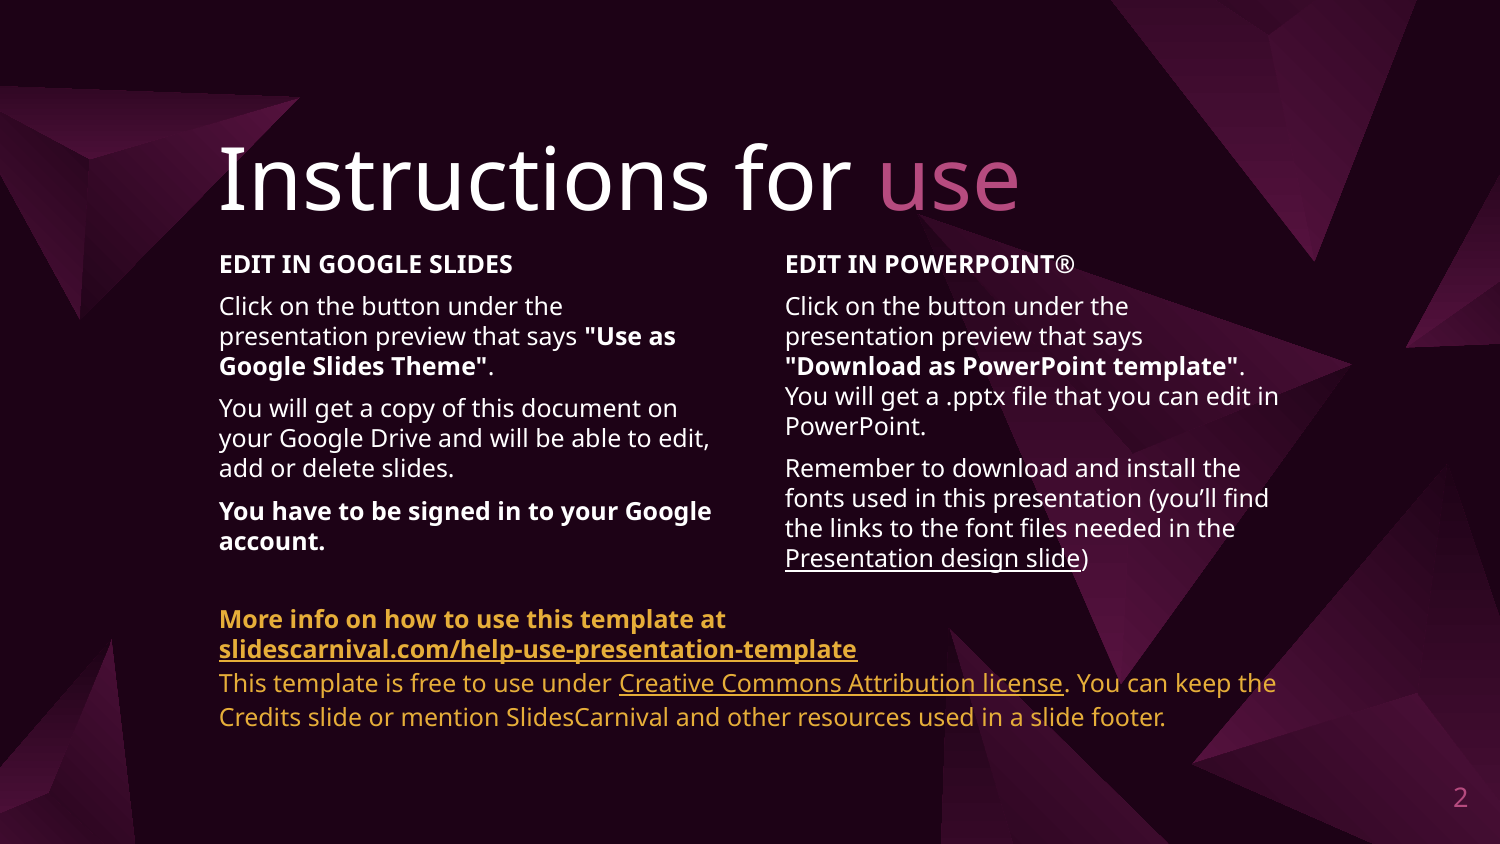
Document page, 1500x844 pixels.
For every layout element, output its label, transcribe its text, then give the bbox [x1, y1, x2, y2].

title Instructions for use [218, 132, 1282, 230]
list EDIT IN POWERPOINT® Click on the button under the presentation preview that says "Download as PowerPoint template". You will get a .pptx file that you can edit in PowerPoint. Remember to download and install the fonts used in this presentation (you’ll find the links to the font files needed in the Presentation design slide) [784, 701, 1282, 740]
list EDIT IN GOOGLE SLIDES Click on the button under the presentation preview that says "Use as Google Slides Theme". You will get a copy of this document on your Google Drive and will be able to edit, add or delete slides. You have to be signed in to your Google account. [218, 248, 716, 603]
list More info on how to use this template at slidescarnival.com/help-use-presentation-template This template is free to use under Creative Commons Attribution license. You can keep the Credits slide or mention SlidesCarnival and other resources used in a slide footer. [218, 603, 1282, 701]
slide_number 2 [1402, 766, 1469, 832]
list EDIT IN POWERPOINT® Click on the button under the presentation preview that says "Download as PowerPoint template". You will get a .pptx file that you can edit in PowerPoint. Remember to download and install the fonts used in this presentation (you’ll find the links to the font files needed in the Presentation design slide) [784, 248, 1282, 603]
list EDIT IN GOOGLE SLIDES Click on the button under the presentation preview that says "Use as Google Slides Theme". You will get a copy of this document on your Google Drive and will be able to edit, add or delete slides. You have to be signed in to your Google account. [218, 701, 716, 740]
